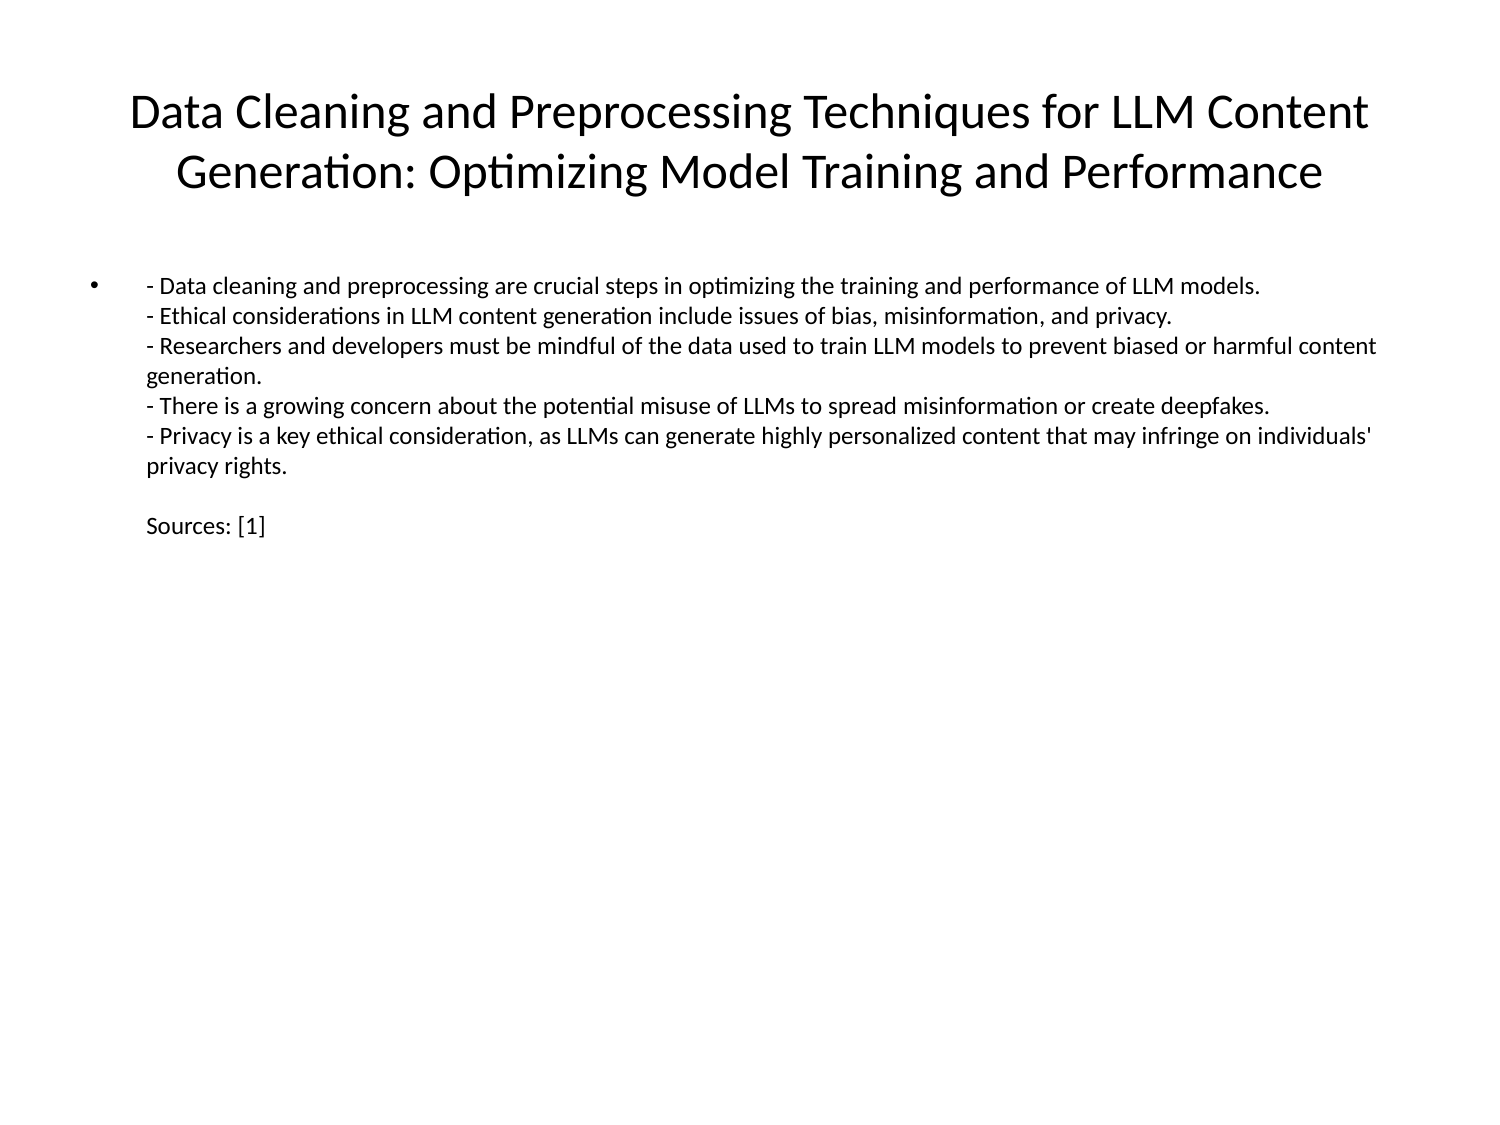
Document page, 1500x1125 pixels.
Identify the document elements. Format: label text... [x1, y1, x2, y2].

title Data Cleaning and Preprocessing Techniques for LLM Content Generation: Optimizing Model Training and Performance [75, 45, 1425, 233]
list - Data cleaning and preprocessing are crucial steps in optimizing the training and performance of LLM models. - Ethical considerations in LLM content generation include issues of bias, misinformation, and privacy. - Researchers and developers must be mindful of the data used to train LLM models to prevent biased or harmful content generation. - There is a growing concern about the potential misuse of LLMs to spread misinformation or create deepfakes. - Privacy is a key ethical consideration, as LLMs can generate highly personalized content that may infringe on individuals' privacy rights. Sources: [1] [75, 262, 1425, 1005]
